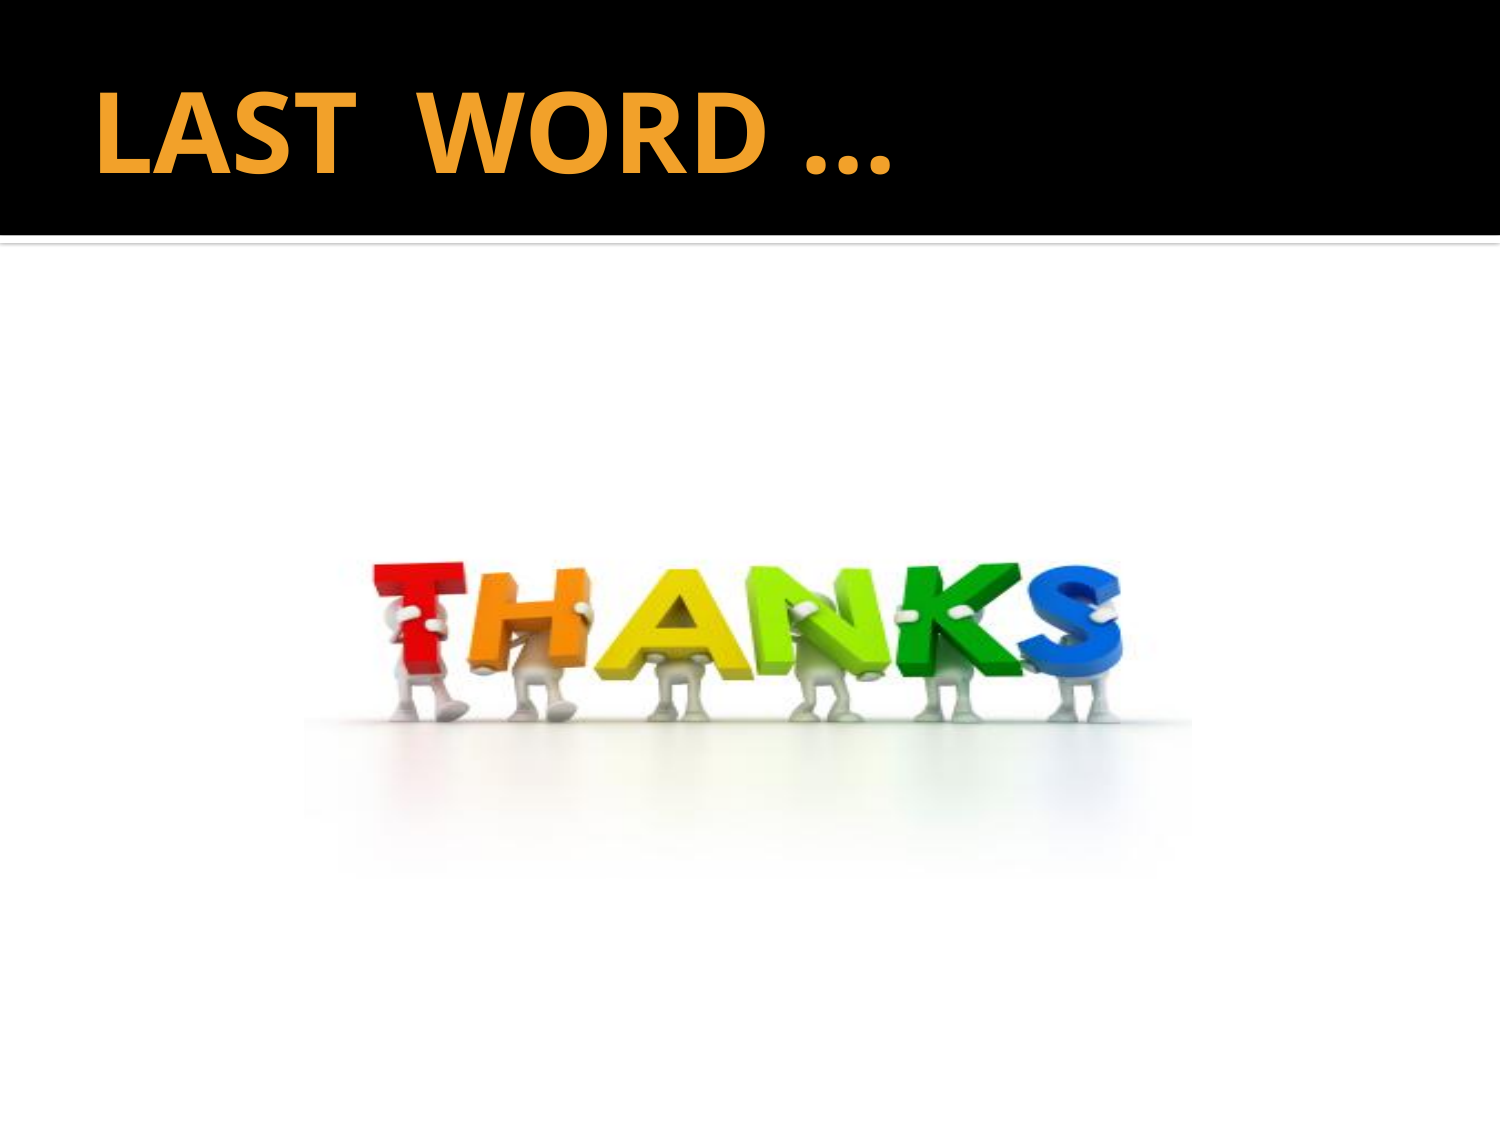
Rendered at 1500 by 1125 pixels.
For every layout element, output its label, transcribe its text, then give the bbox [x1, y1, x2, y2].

title Last word … [75, 25, 1425, 231]
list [304, 410, 1192, 879]
